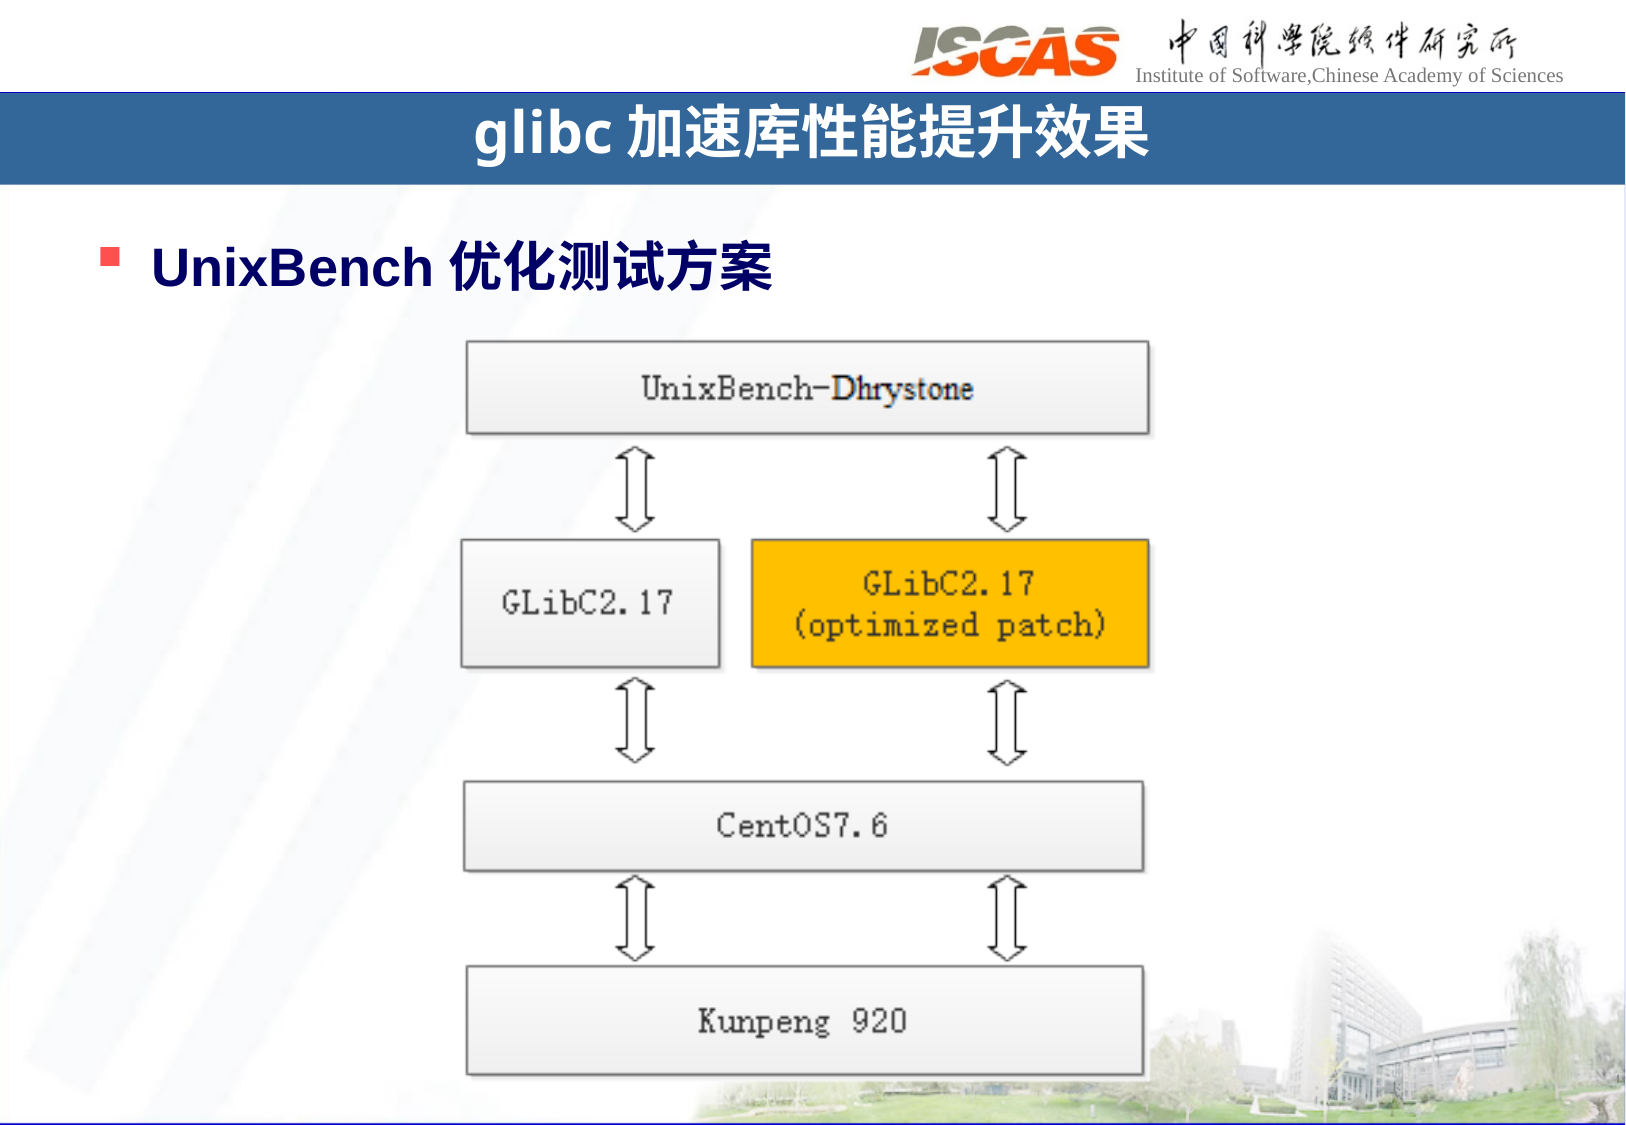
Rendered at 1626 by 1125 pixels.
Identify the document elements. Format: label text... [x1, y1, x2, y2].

picture [1166, 15, 1519, 71]
list UnixBench优化测试方案 [80, 231, 1545, 988]
picture [907, 18, 1132, 87]
picture [0, 92, 1626, 1125]
title glibc加速库性能提升效果 [0, 93, 1625, 185]
